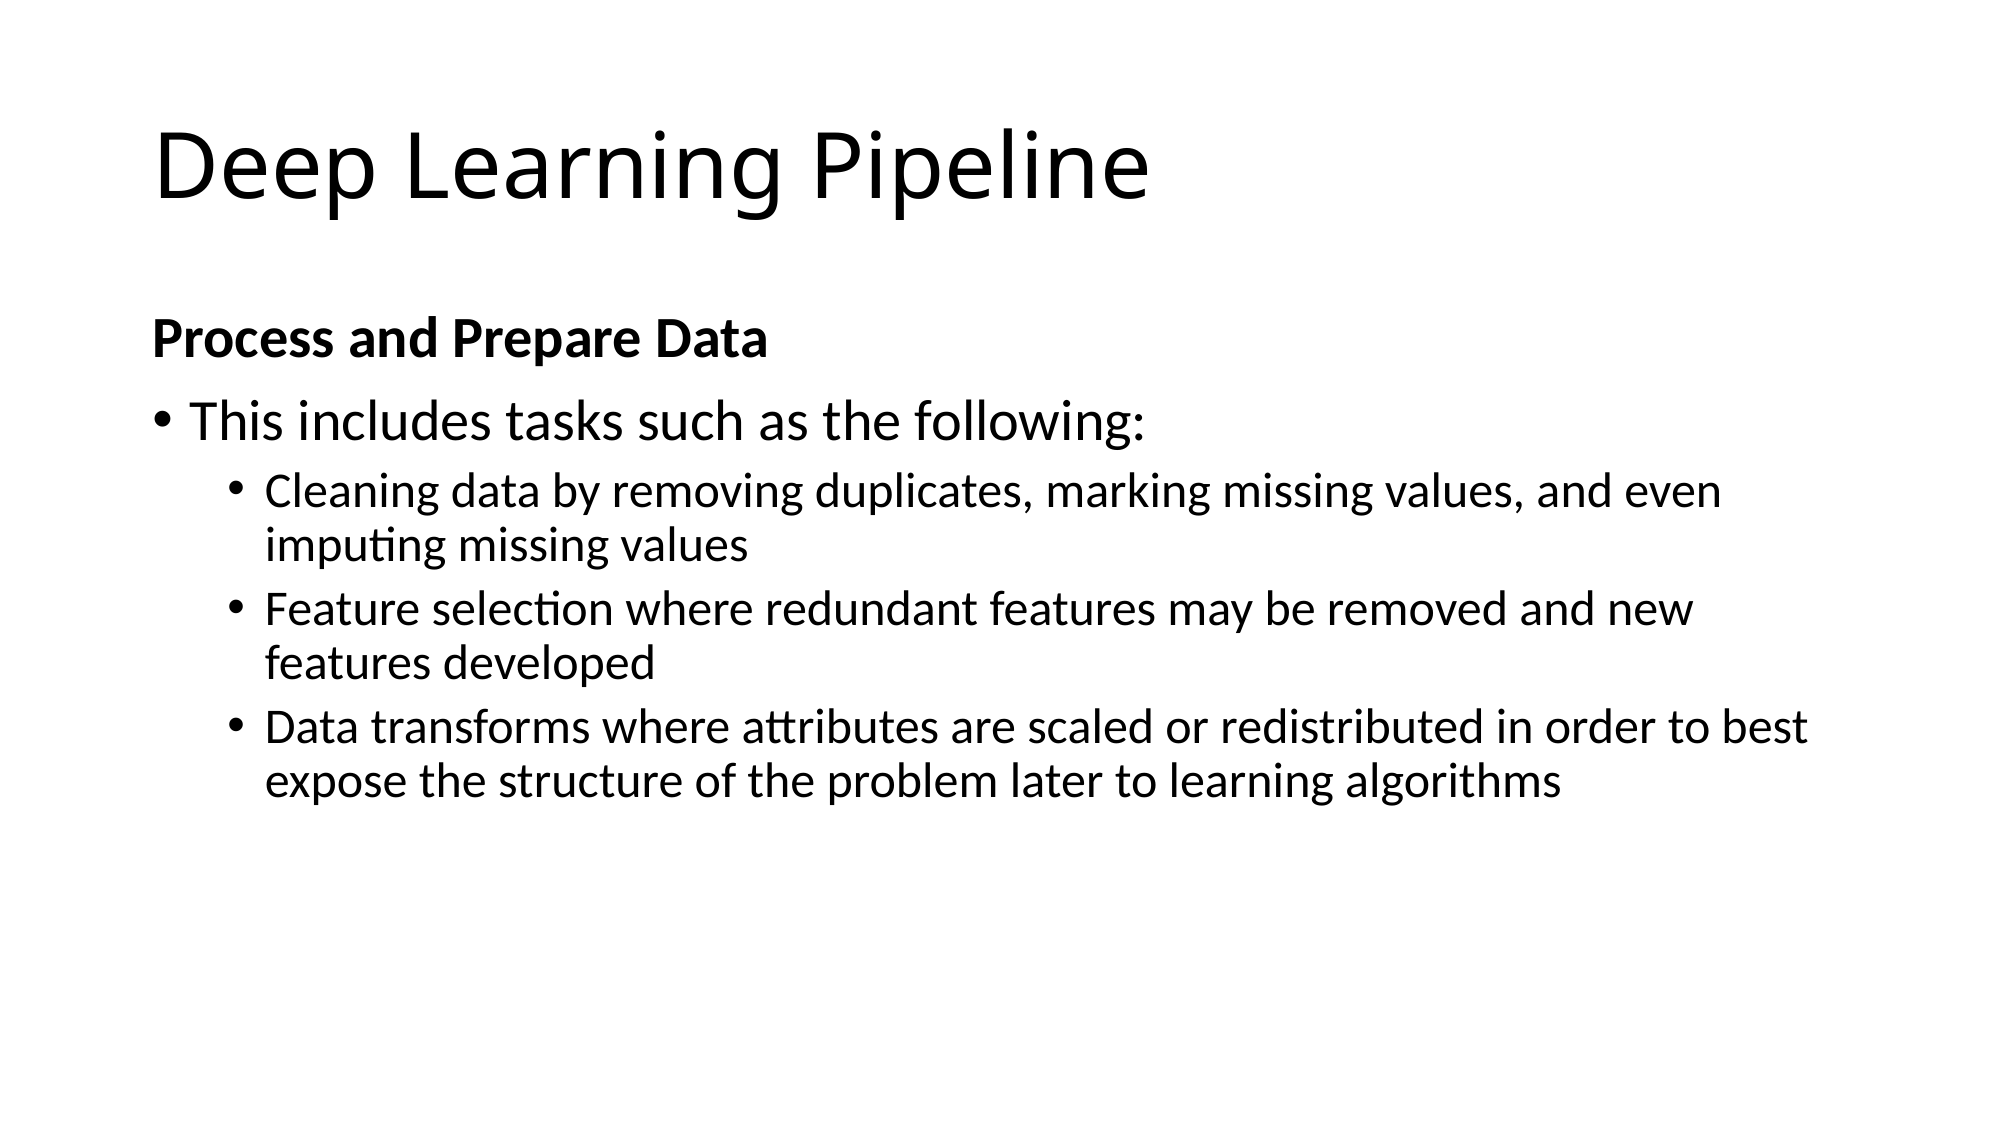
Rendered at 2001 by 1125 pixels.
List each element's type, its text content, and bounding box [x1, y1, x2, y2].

list Process and Prepare Data This includes tasks such as the following: Cleaning data by removing duplicates, marking missing values, and even imputing missing values Feature selection where redundant features may be removed and new features developed Data transforms where attributes are scaled or redistributed in order to best expose the structure of the problem later to learning algorithms [137, 299, 1863, 1014]
title Deep Learning Pipeline [137, 59, 1863, 278]
